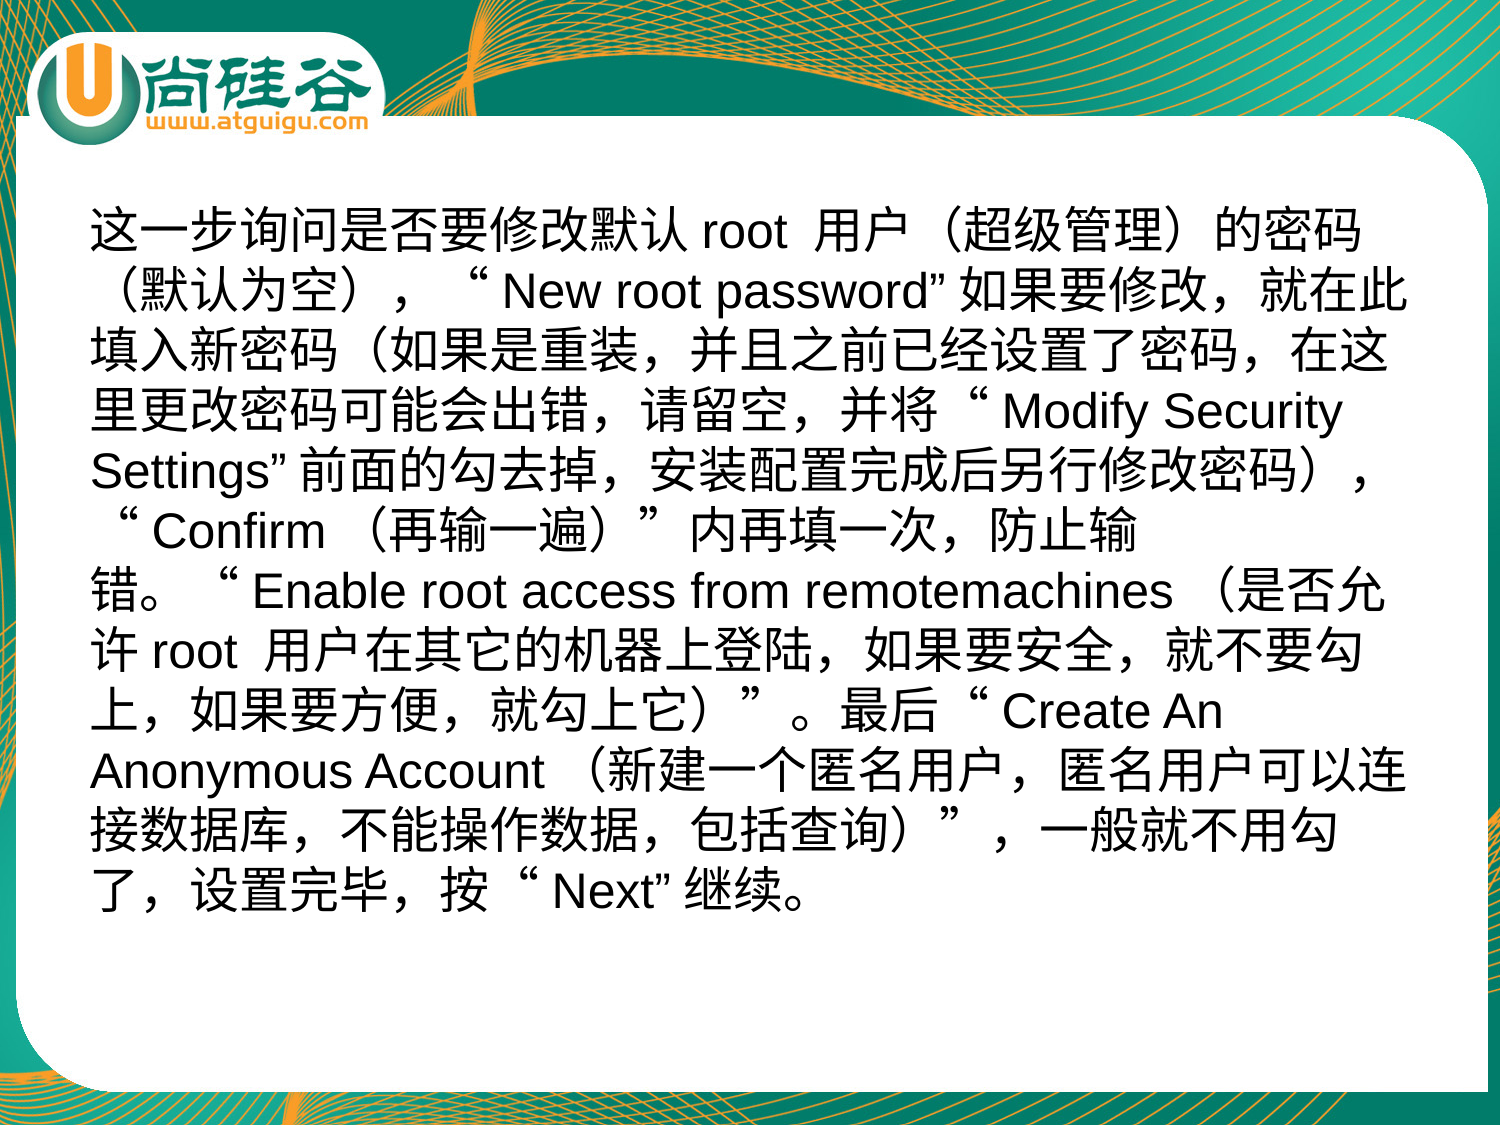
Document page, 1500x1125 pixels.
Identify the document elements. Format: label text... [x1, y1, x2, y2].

picture [0, 0, 1500, 1125]
text_box 这一步询问是否要修改默认root 用户（超级管理）的密码（默认为空），“New root password”如果要修改，就在此填入新密码（如果是重装，并且之前已经设置了密码，在这里更改密码可能会出错，请留空，并将“Modify Security Settings”前面的勾去掉，安装配置完成后另行修改密码），“Confirm（再输一遍）”内再填一次，防止输错。“Enable root access from remotemachines（是否允许root 用户在其它的机器上登陆，如果要安全，就不要勾上，如果要方便，就勾上它）”。最后“Create An Anonymous Account（新建一个匿名用户，匿名用户可以连接数据库，不能操作数据，包括查询）”，一般就不用勾了，设置完毕，按“Next”继续。 [74, 191, 1425, 927]
